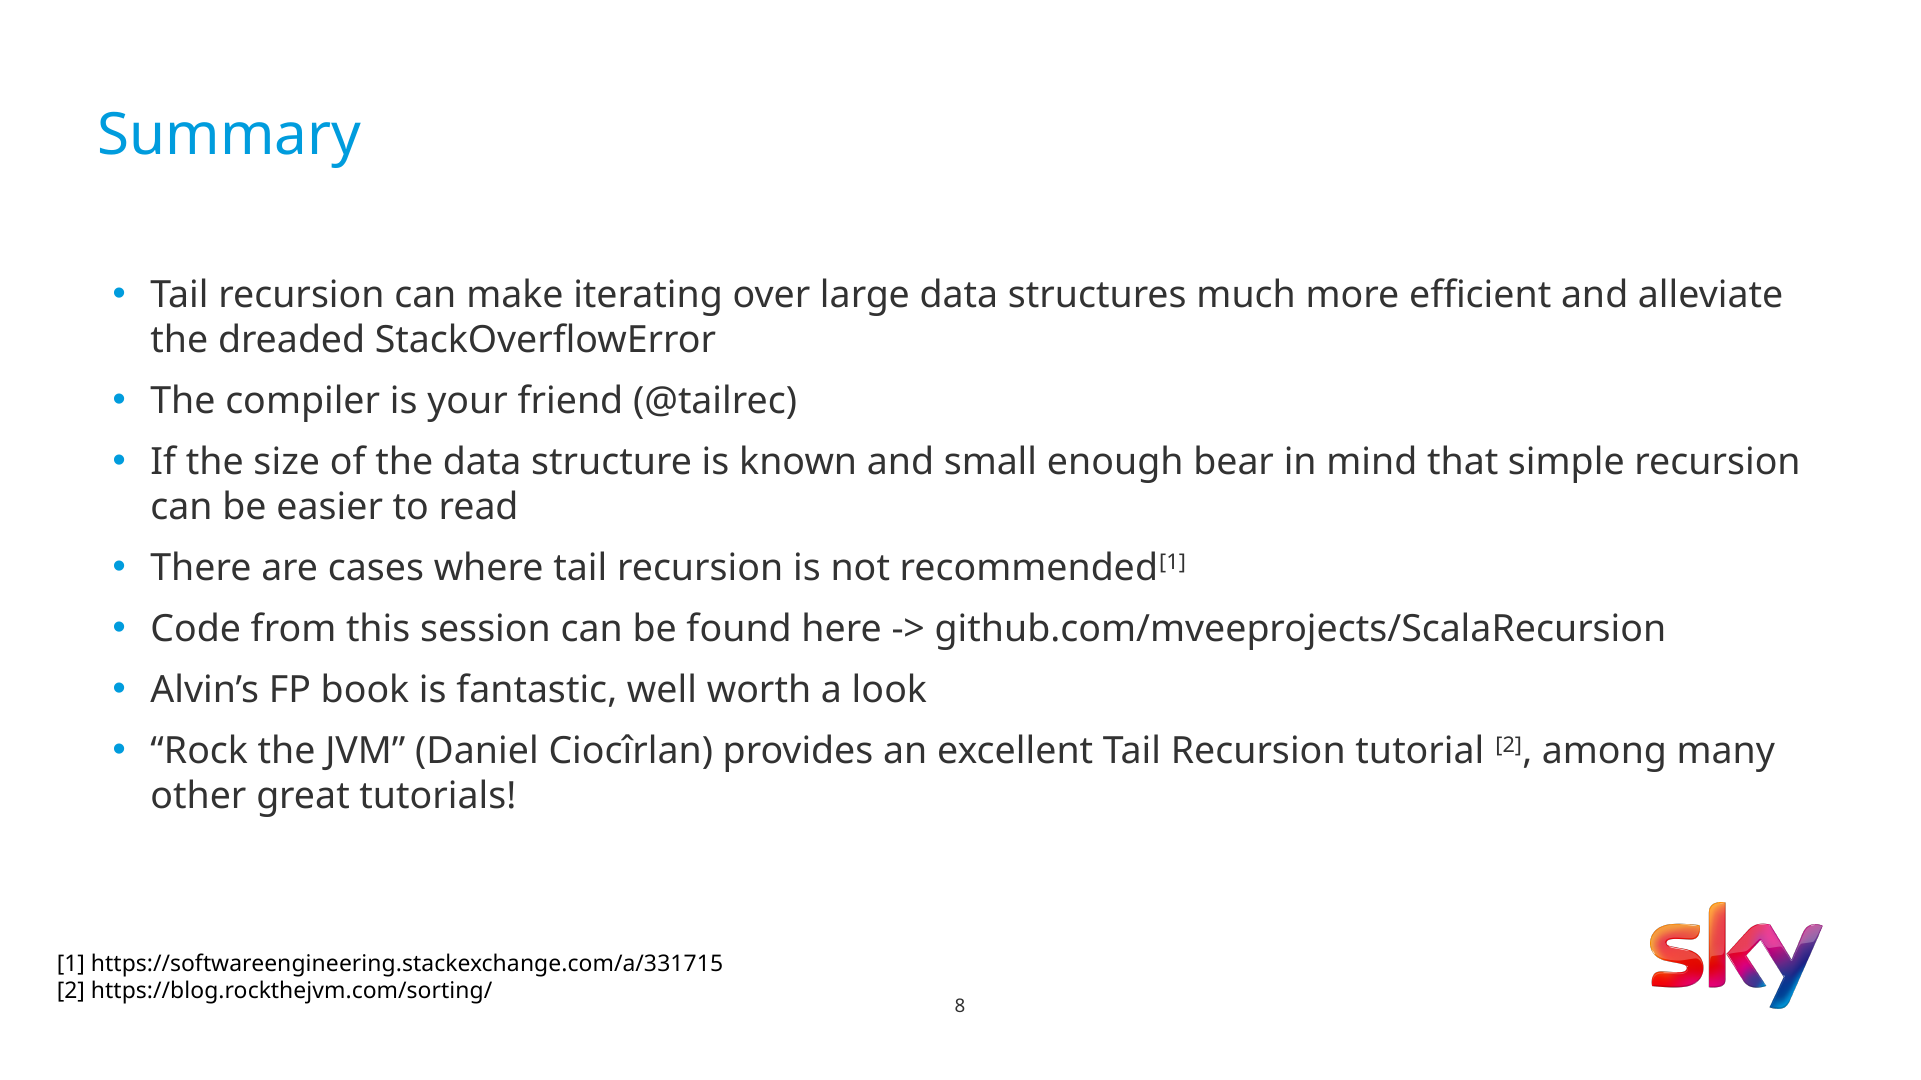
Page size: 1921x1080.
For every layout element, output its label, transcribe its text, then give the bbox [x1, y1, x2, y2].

text_box Tail recursion can make iterating over large data structures much more efficient and alleviate the dreaded StackOverflowError The compiler is your friend (@tailrec) If the size of the data structure is known and small enough bear in mind that simple recursion can be easier to read There are cases where tail recursion is not recommended[1] Code from this session can be found here -> github.com/mveeprojects/ScalaRecursion Alvin’s FP book is fantastic, well worth a look “Rock the JVM” (Daniel Ciocîrlan) provides an excellent Tail Recursion tutorial [2], among many other great tutorials! [97, 262, 1823, 841]
text_box [1] https://softwareengineering.stackexchange.com/a/331715 [2] https://blog.rockthejvm.com/sorting/ [42, 941, 1709, 1011]
picture [1650, 902, 1823, 1009]
title Summary [97, 95, 1823, 262]
